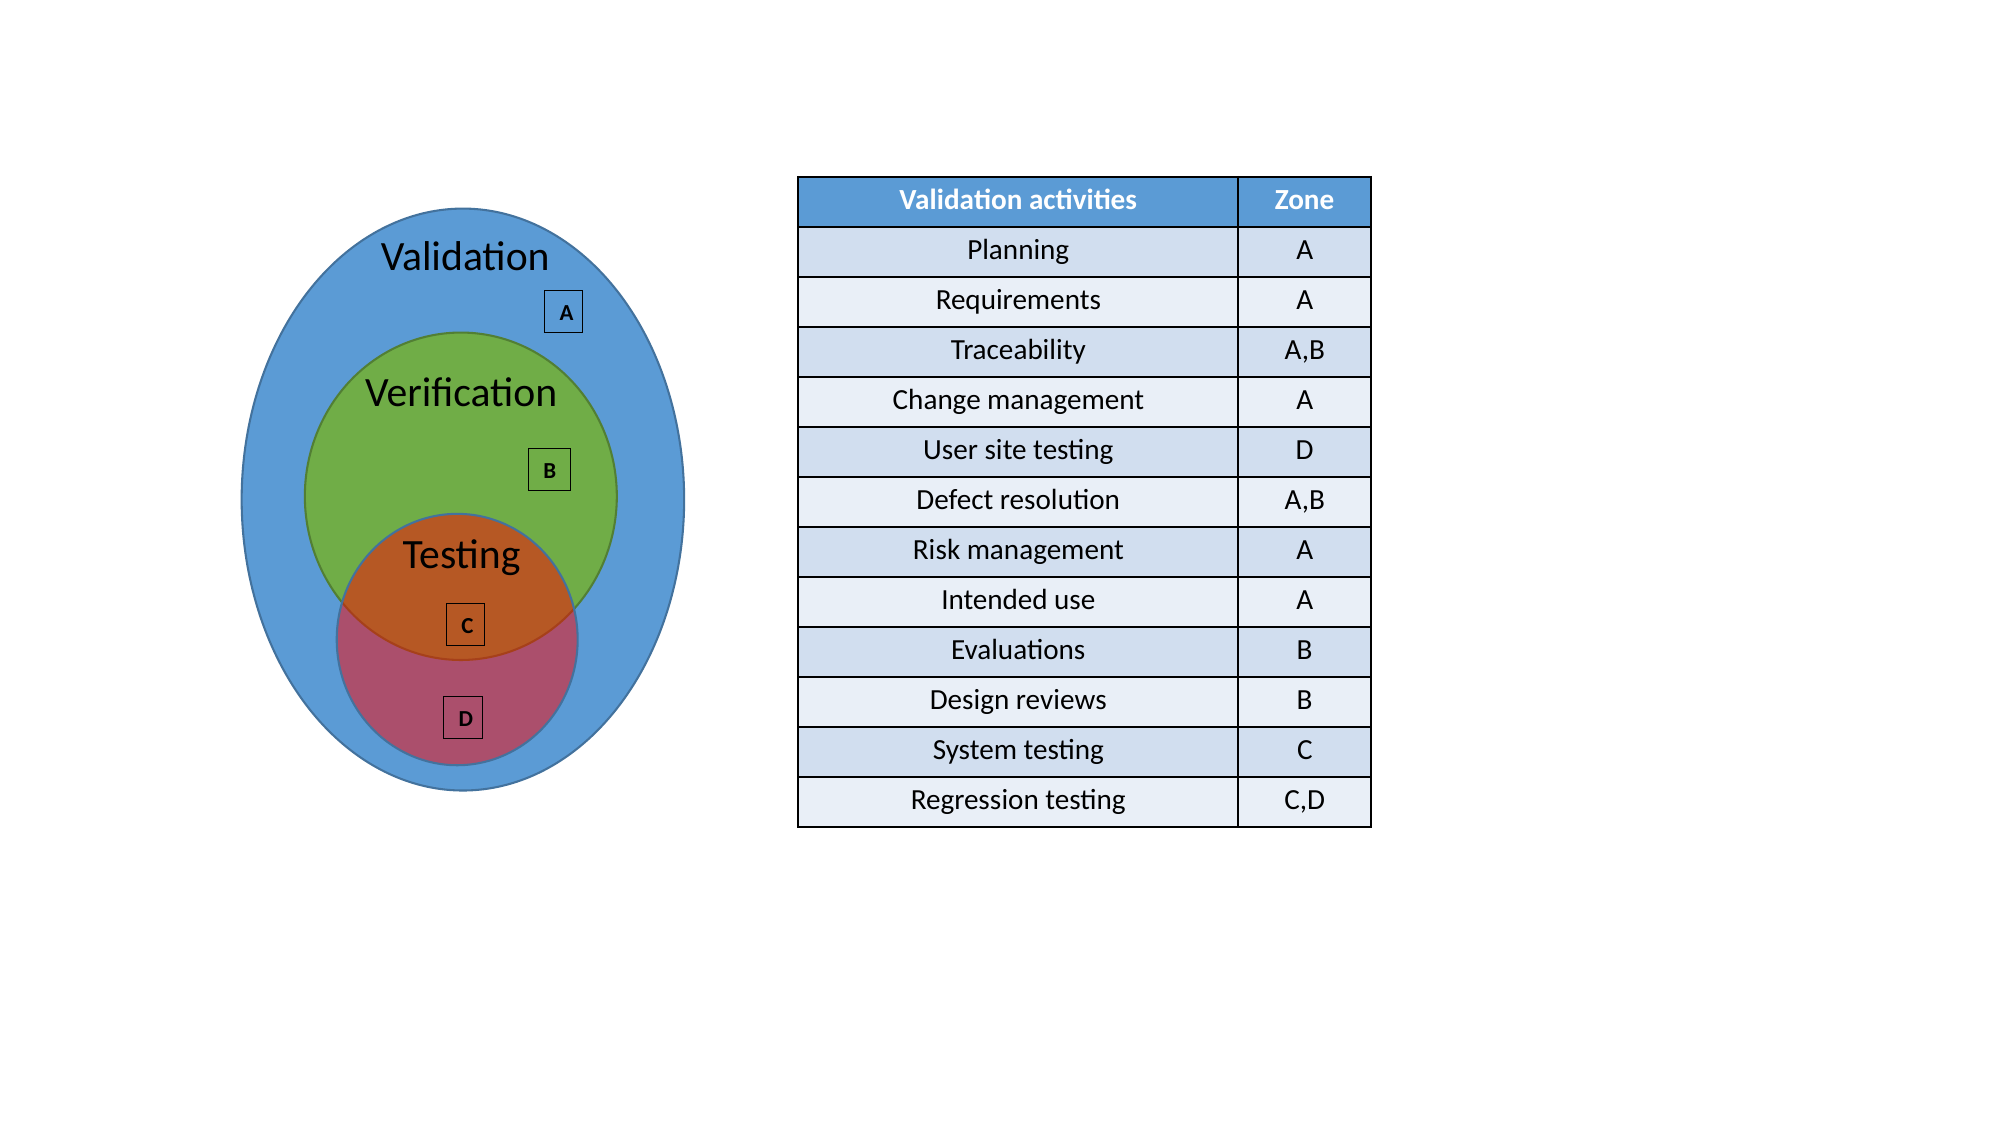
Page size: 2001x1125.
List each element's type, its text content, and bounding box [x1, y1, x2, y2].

table_cell A [1239, 528, 1370, 576]
table_cell Requirements [799, 278, 1237, 326]
table_cell Intended use [799, 578, 1237, 626]
table_cell D [1239, 428, 1370, 476]
table_cell Risk management [799, 528, 1237, 576]
table_cell B [1239, 678, 1370, 726]
table_cell Design reviews [799, 678, 1237, 726]
table_cell A,B [1239, 328, 1370, 376]
table_cell C [1239, 728, 1370, 776]
table_cell System testing [799, 728, 1237, 776]
table_cell Regression testing [799, 778, 1237, 826]
table_header Zone [1239, 178, 1370, 226]
table_cell User site testing [799, 428, 1237, 476]
table_cell B [1239, 628, 1370, 676]
table_cell C,D [1239, 778, 1370, 826]
table_cell Defect resolution [799, 478, 1237, 526]
table_cell Planning [799, 228, 1237, 276]
table_cell A [1239, 578, 1370, 626]
table_cell A [1239, 228, 1370, 276]
table_cell Change management [799, 378, 1237, 426]
table_cell A,B [1239, 478, 1370, 526]
table_header Validation activities [799, 178, 1237, 226]
table_cell Traceability [799, 328, 1237, 376]
table_cell A [1239, 278, 1370, 326]
table_cell A [1239, 378, 1370, 426]
table_cell Evaluations [799, 628, 1237, 676]
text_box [241, 208, 685, 791]
